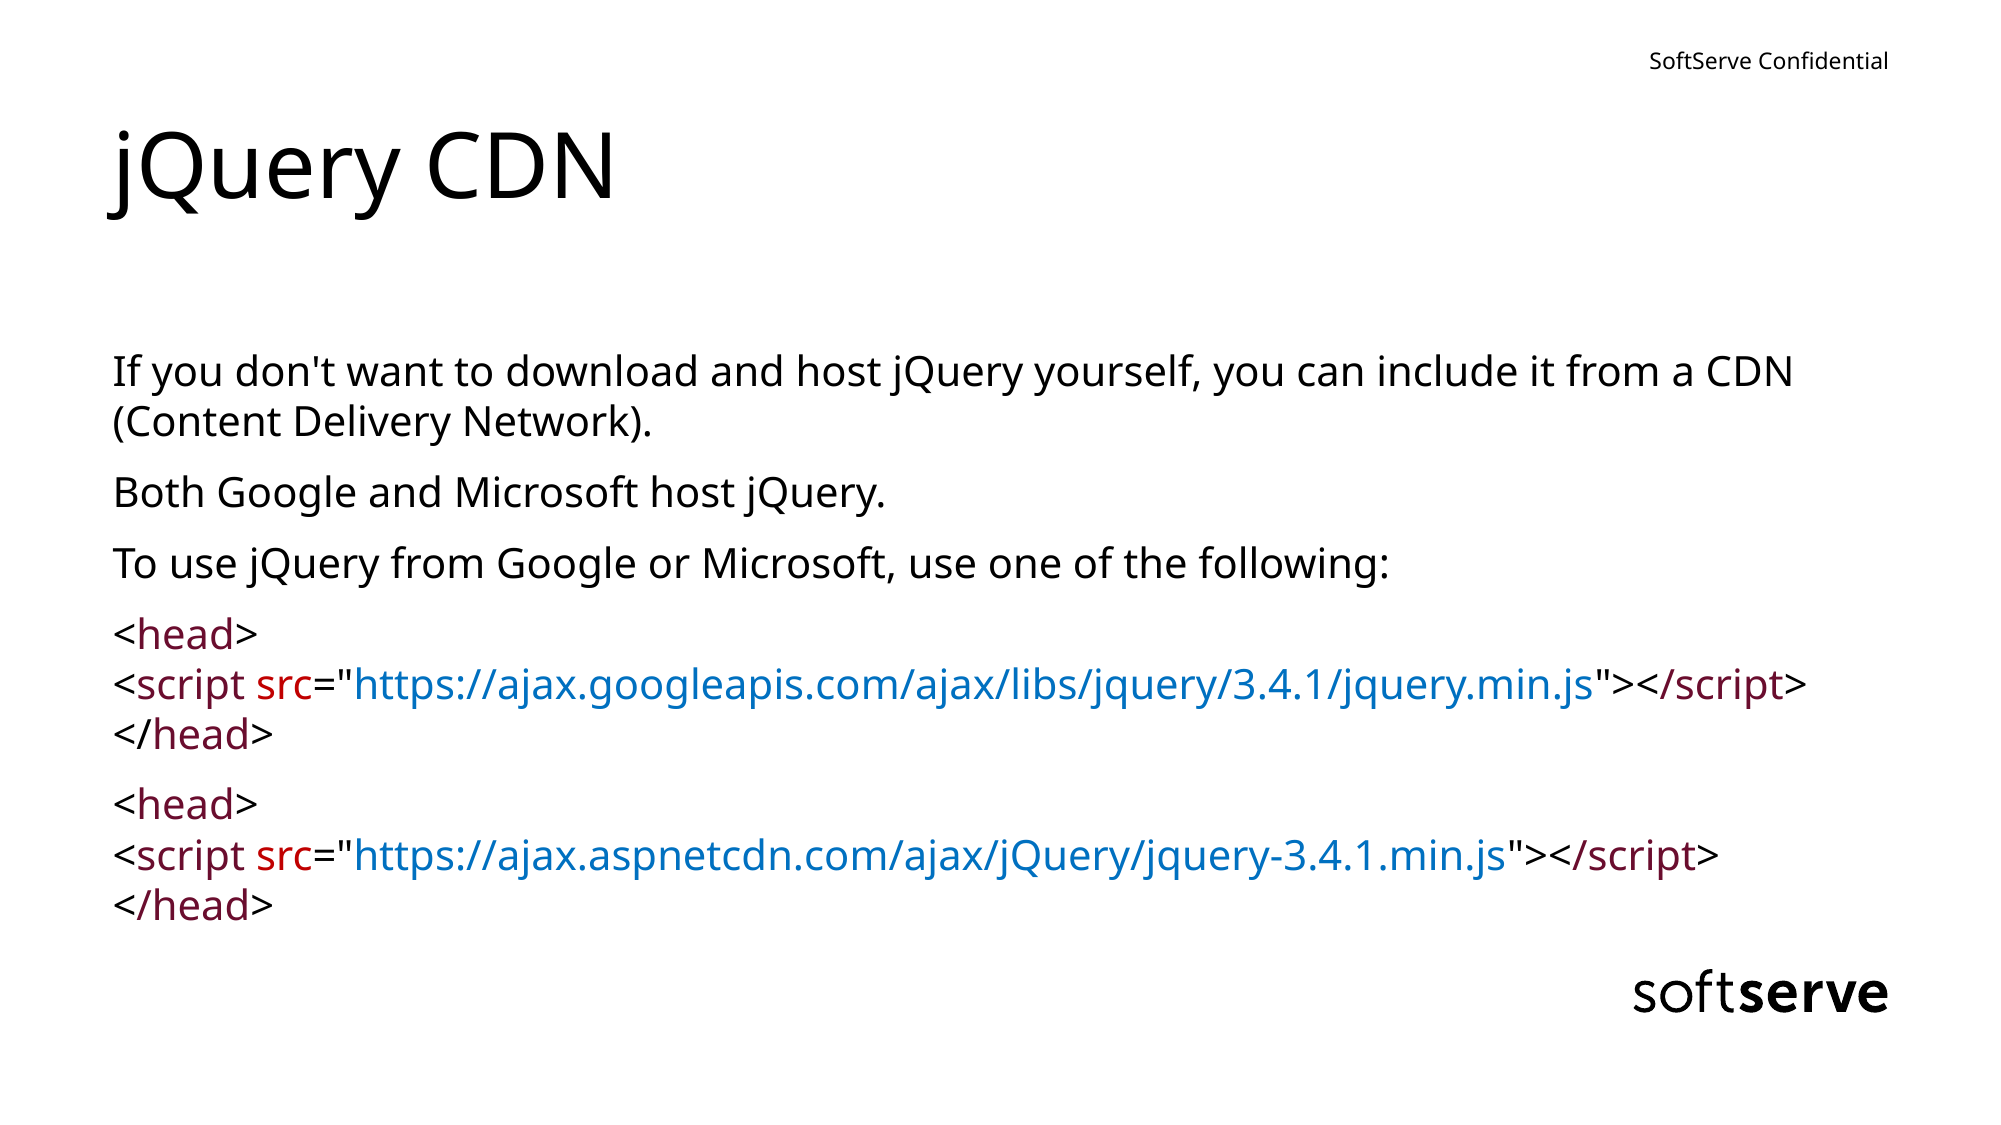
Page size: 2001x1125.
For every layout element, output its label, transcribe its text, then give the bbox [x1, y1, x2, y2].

list If you don't want to download and host jQuery yourself, you can include it from a CDN (Content Delivery Network). Both Google and Microsoft host jQuery. To use jQuery from Google or Microsoft, use one of the following: <head> <script src="https://ajax.googleapis.com/ajax/libs/jquery/3.4.1/jquery.min.js"></script> </head> <head> <script src="https://ajax.aspnetcdn.com/ajax/jQuery/jquery-3.4.1.min.js"></script> </head> [112, 337, 1888, 900]
title jQuery CDN [112, 112, 1888, 225]
